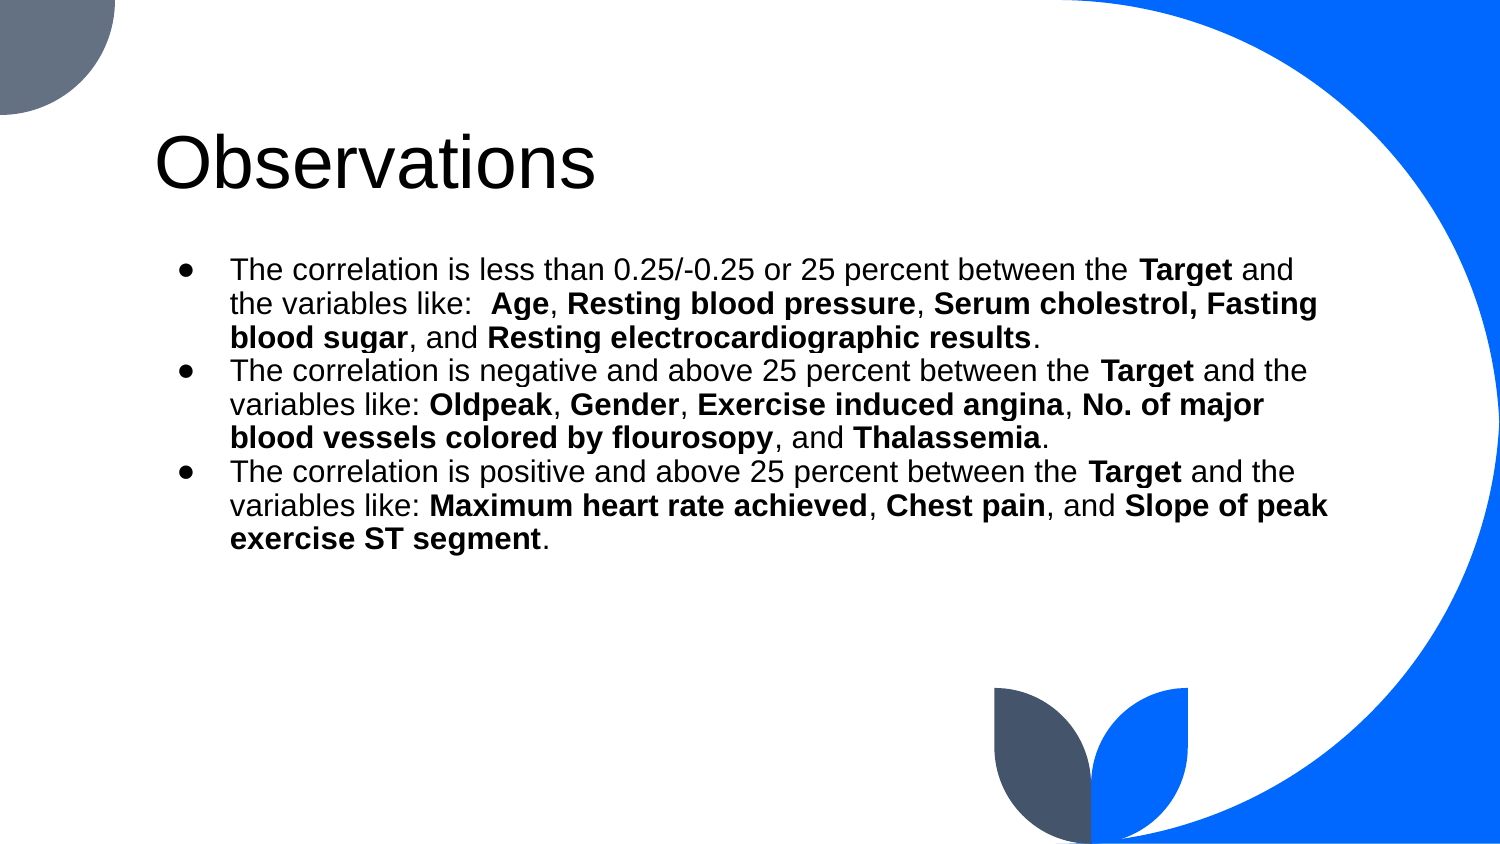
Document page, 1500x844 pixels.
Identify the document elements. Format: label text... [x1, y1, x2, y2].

list The correlation is less than 0.25/-0.25 or 25 percent between the Target and the variables like: Age, Resting blood pressure, Serum cholestrol, Fasting blood sugar, and Resting electrocardiographic results. The correlation is negative and above 25 percent between the Target and the variables like: Oldpeak, Gender, Exercise induced angina, No. of major blood vessels colored by flourosopy, and Thalassemia. The correlation is positive and above 25 percent between the Target and the variables like: Maximum heart rate achieved, Chest pain, and Slope of peak exercise ST segment. [143, 248, 1347, 663]
title Observations [143, 46, 1347, 210]
